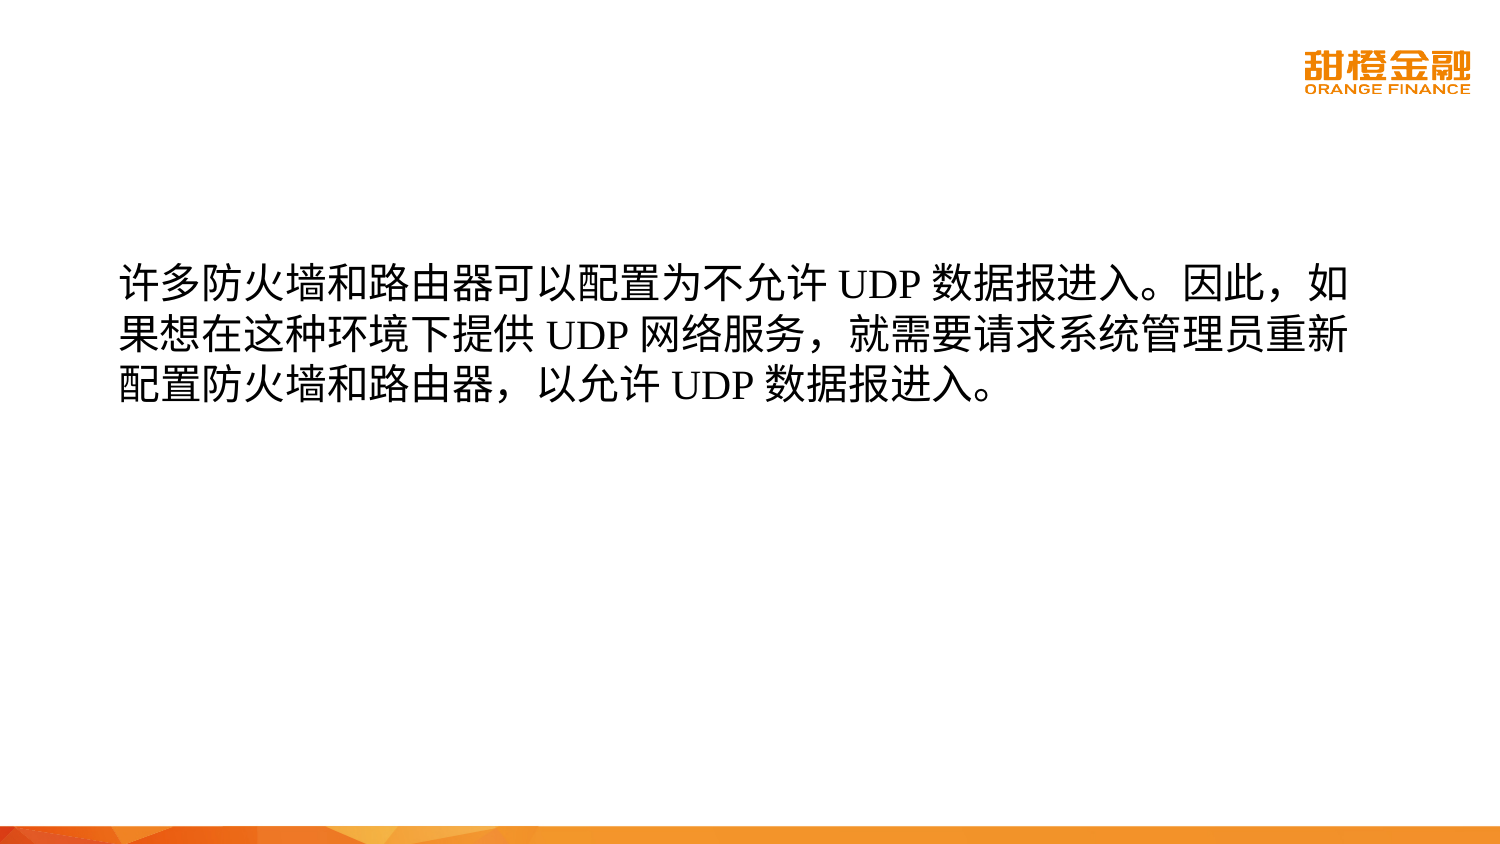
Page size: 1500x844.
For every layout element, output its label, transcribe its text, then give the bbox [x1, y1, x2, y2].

picture [0, 0, 1500, 844]
text_box 许多防火墙和路由器可以配置为不允许UDP数据报进入。因此，如果想在这种环境下提供UDP网络服务，就需要请求系统管理员重新配置防火墙和路由器，以允许UDP数据报进入。 [103, 249, 1379, 415]
